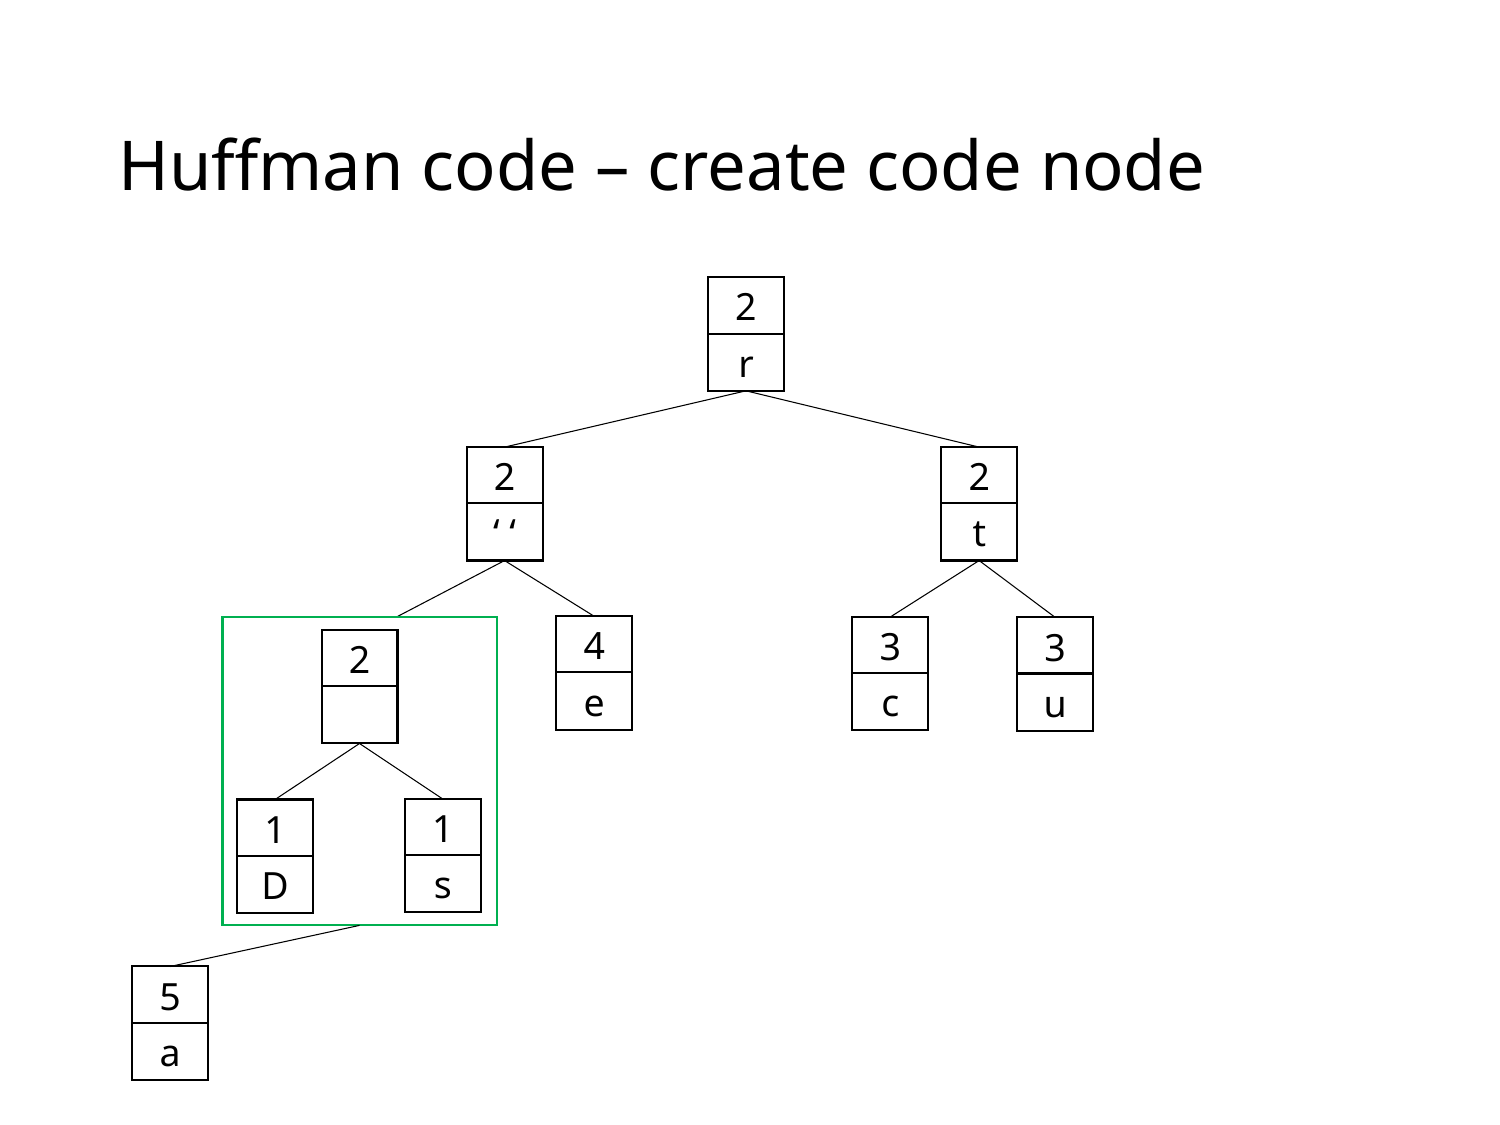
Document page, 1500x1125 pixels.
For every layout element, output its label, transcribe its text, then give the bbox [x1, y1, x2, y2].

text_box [745, 390, 980, 447]
title Huffman code – create code node [103, 59, 1397, 278]
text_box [890, 560, 980, 617]
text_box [1017, 617, 1094, 731]
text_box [222, 617, 497, 926]
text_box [466, 447, 543, 560]
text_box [707, 277, 784, 390]
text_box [170, 925, 360, 967]
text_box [941, 447, 1018, 561]
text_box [132, 966, 209, 1080]
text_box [504, 560, 595, 617]
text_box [504, 390, 745, 447]
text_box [556, 616, 633, 730]
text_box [852, 616, 929, 731]
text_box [979, 560, 1056, 618]
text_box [396, 560, 504, 617]
